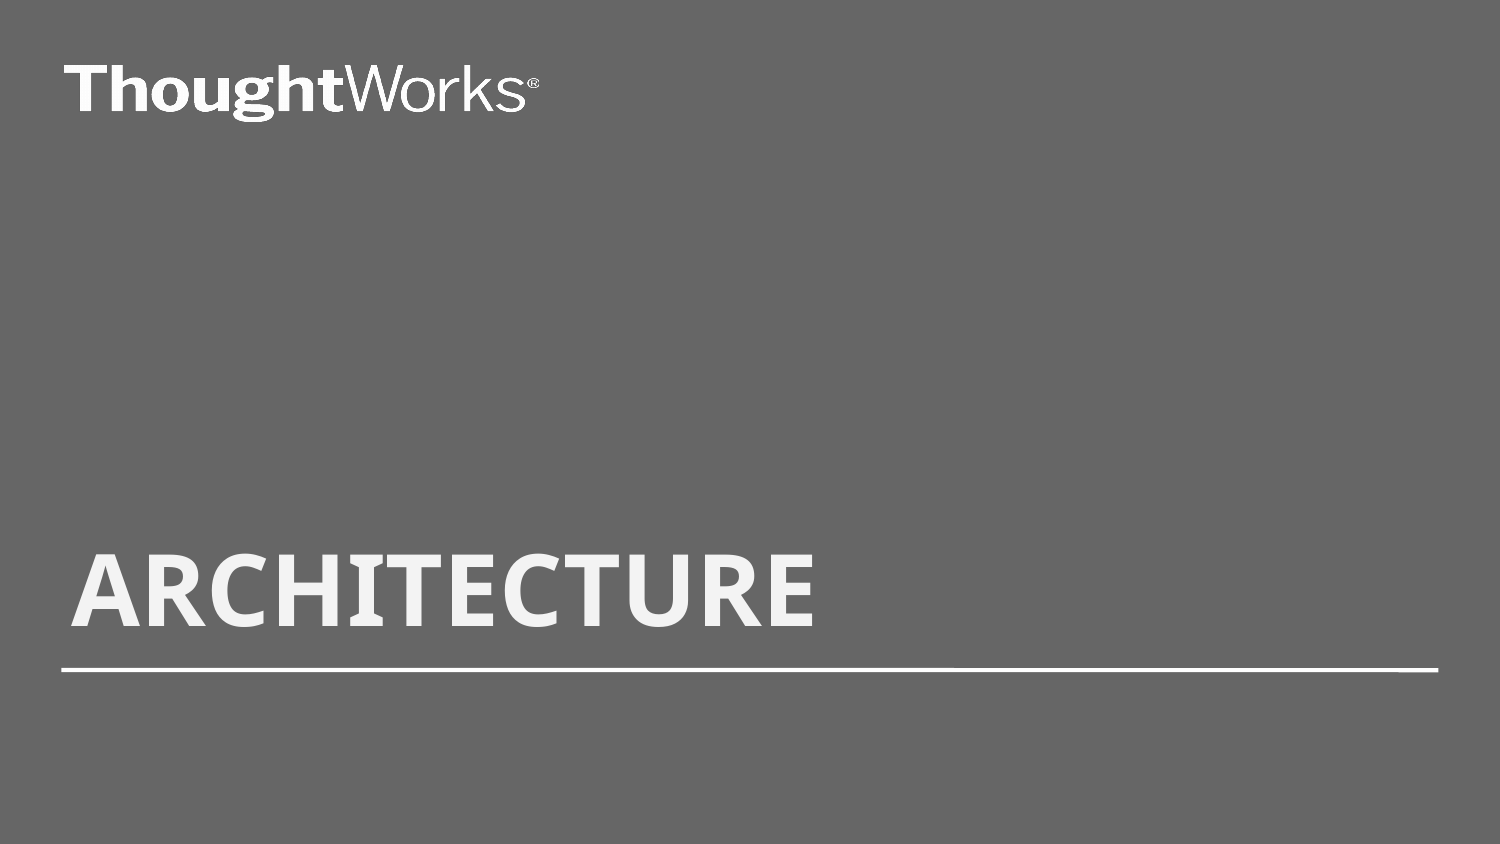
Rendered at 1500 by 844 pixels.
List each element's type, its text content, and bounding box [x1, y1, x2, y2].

picture [64, 65, 539, 122]
title ARCHITECTURE [62, 165, 1438, 655]
